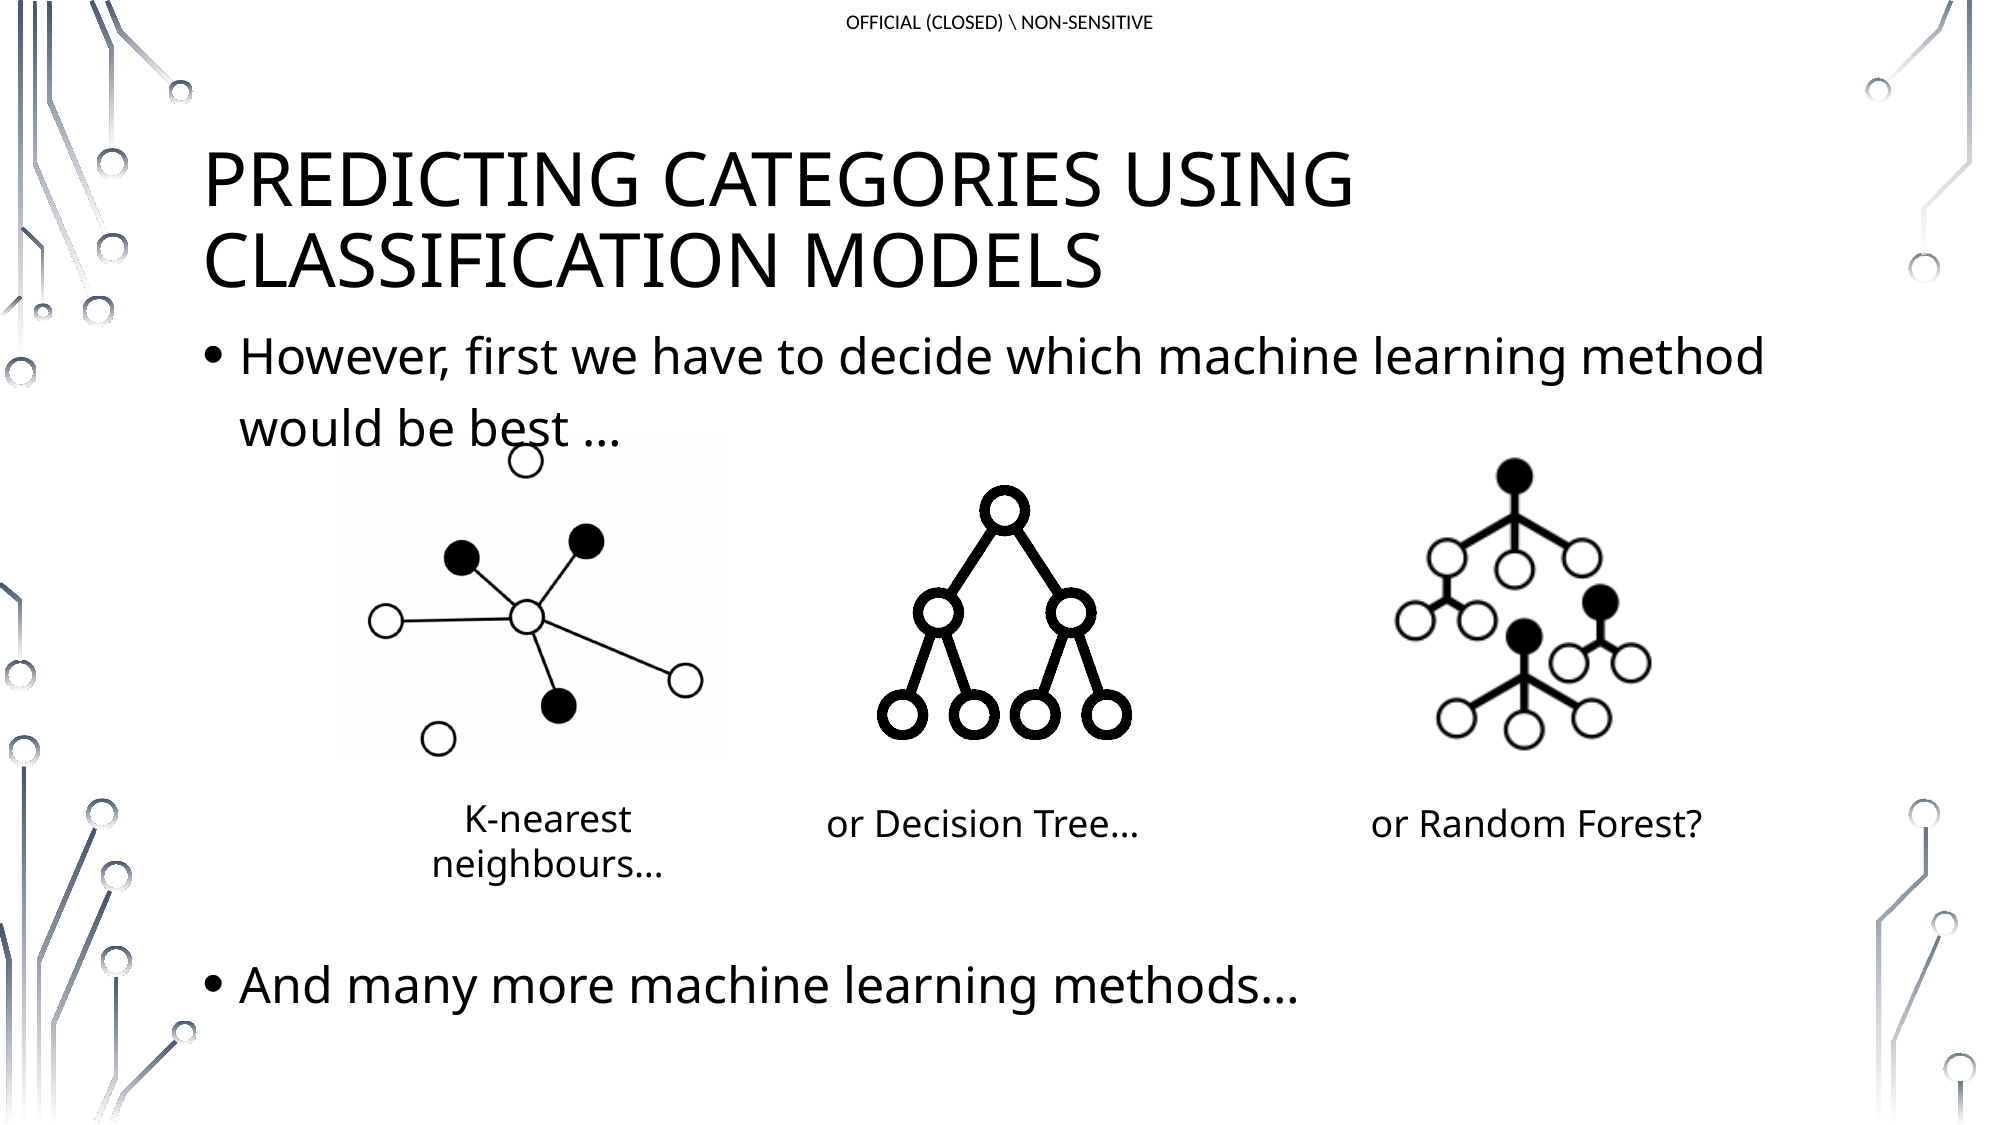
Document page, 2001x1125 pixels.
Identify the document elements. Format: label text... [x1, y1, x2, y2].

picture [339, 431, 729, 761]
title Predicting Categories using classification Models [187, 101, 1813, 304]
picture [1343, 426, 1699, 782]
picture [877, 485, 1132, 740]
text_box or Decision Tree… [774, 792, 1192, 852]
text_box or Random Forest? [1343, 792, 1730, 852]
text_box K-nearest neighbours… [339, 787, 757, 893]
list However, first we have to decide which machine learning method would be best … And many more machine learning methods… [187, 304, 1813, 1058]
